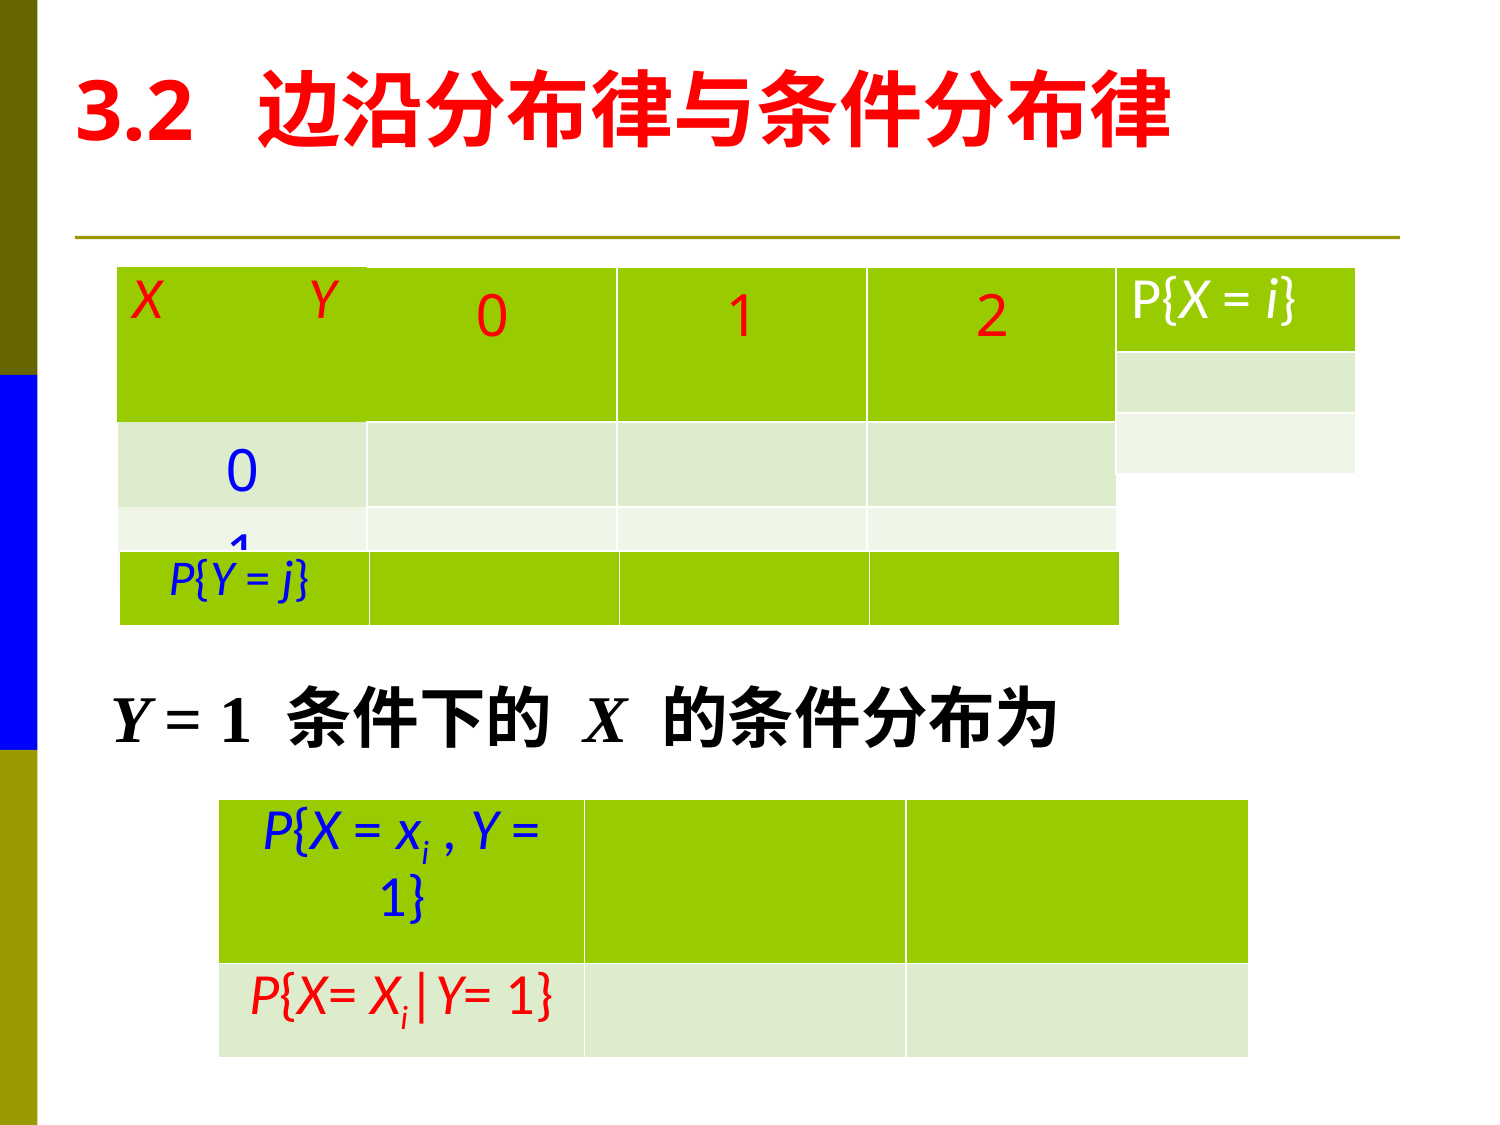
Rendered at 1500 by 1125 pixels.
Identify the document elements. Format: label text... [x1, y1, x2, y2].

text_box Y = 1 条件下的 X 的条件分布为 [95, 668, 1092, 764]
text_box 3.2 边沿分布律与条件分布律 [60, 49, 1207, 164]
